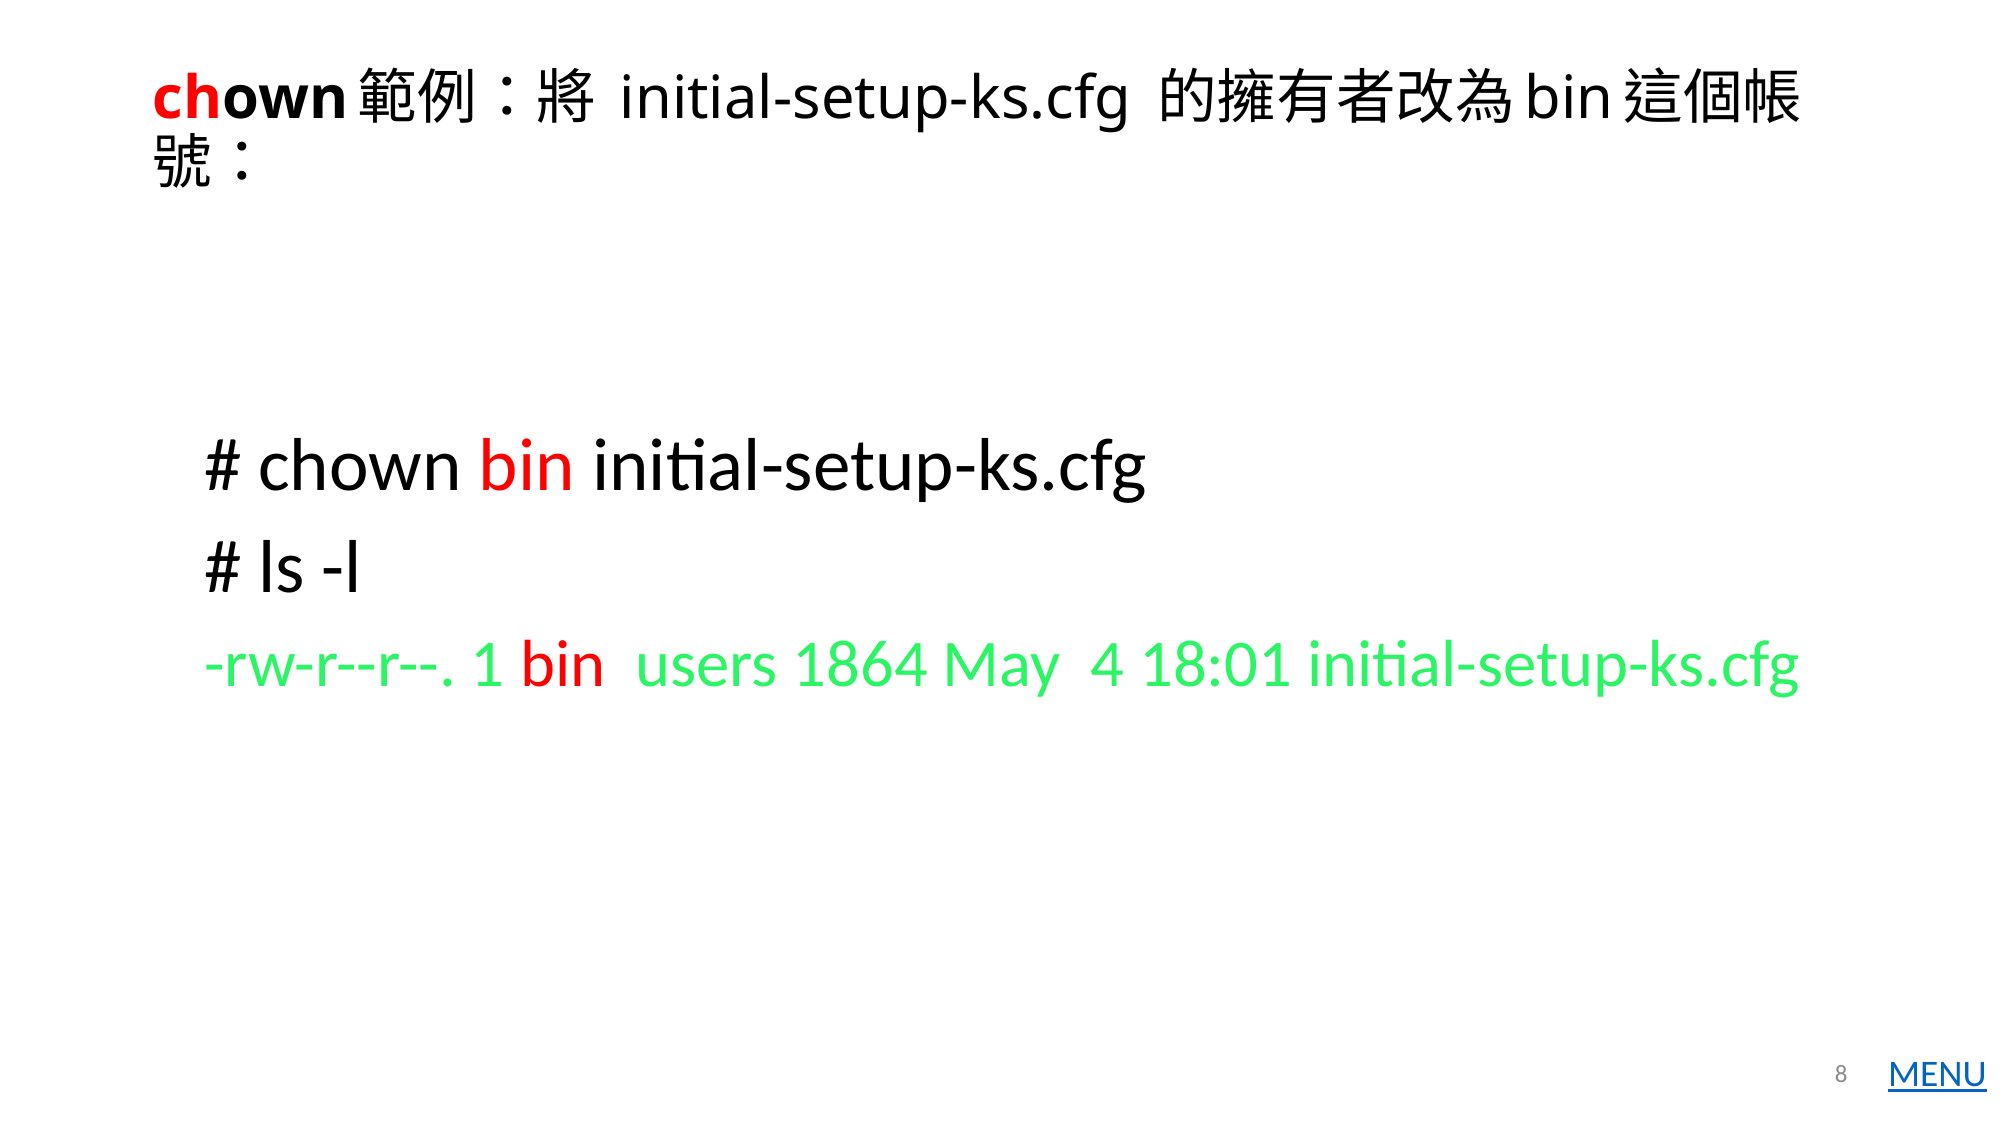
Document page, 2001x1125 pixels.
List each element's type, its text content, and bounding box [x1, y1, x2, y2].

title chown範例：將 initial-setup-ks.cfg 的擁有者改為bin這個帳號： [137, 59, 1863, 278]
list # chown bin initial-setup-ks.cfg # ls -l -rw-r--r--. 1 bin users 1864 May 4 18:01 initial-setup-ks.cfg [189, 418, 1944, 803]
slide_number 8 [1412, 1042, 1863, 1103]
